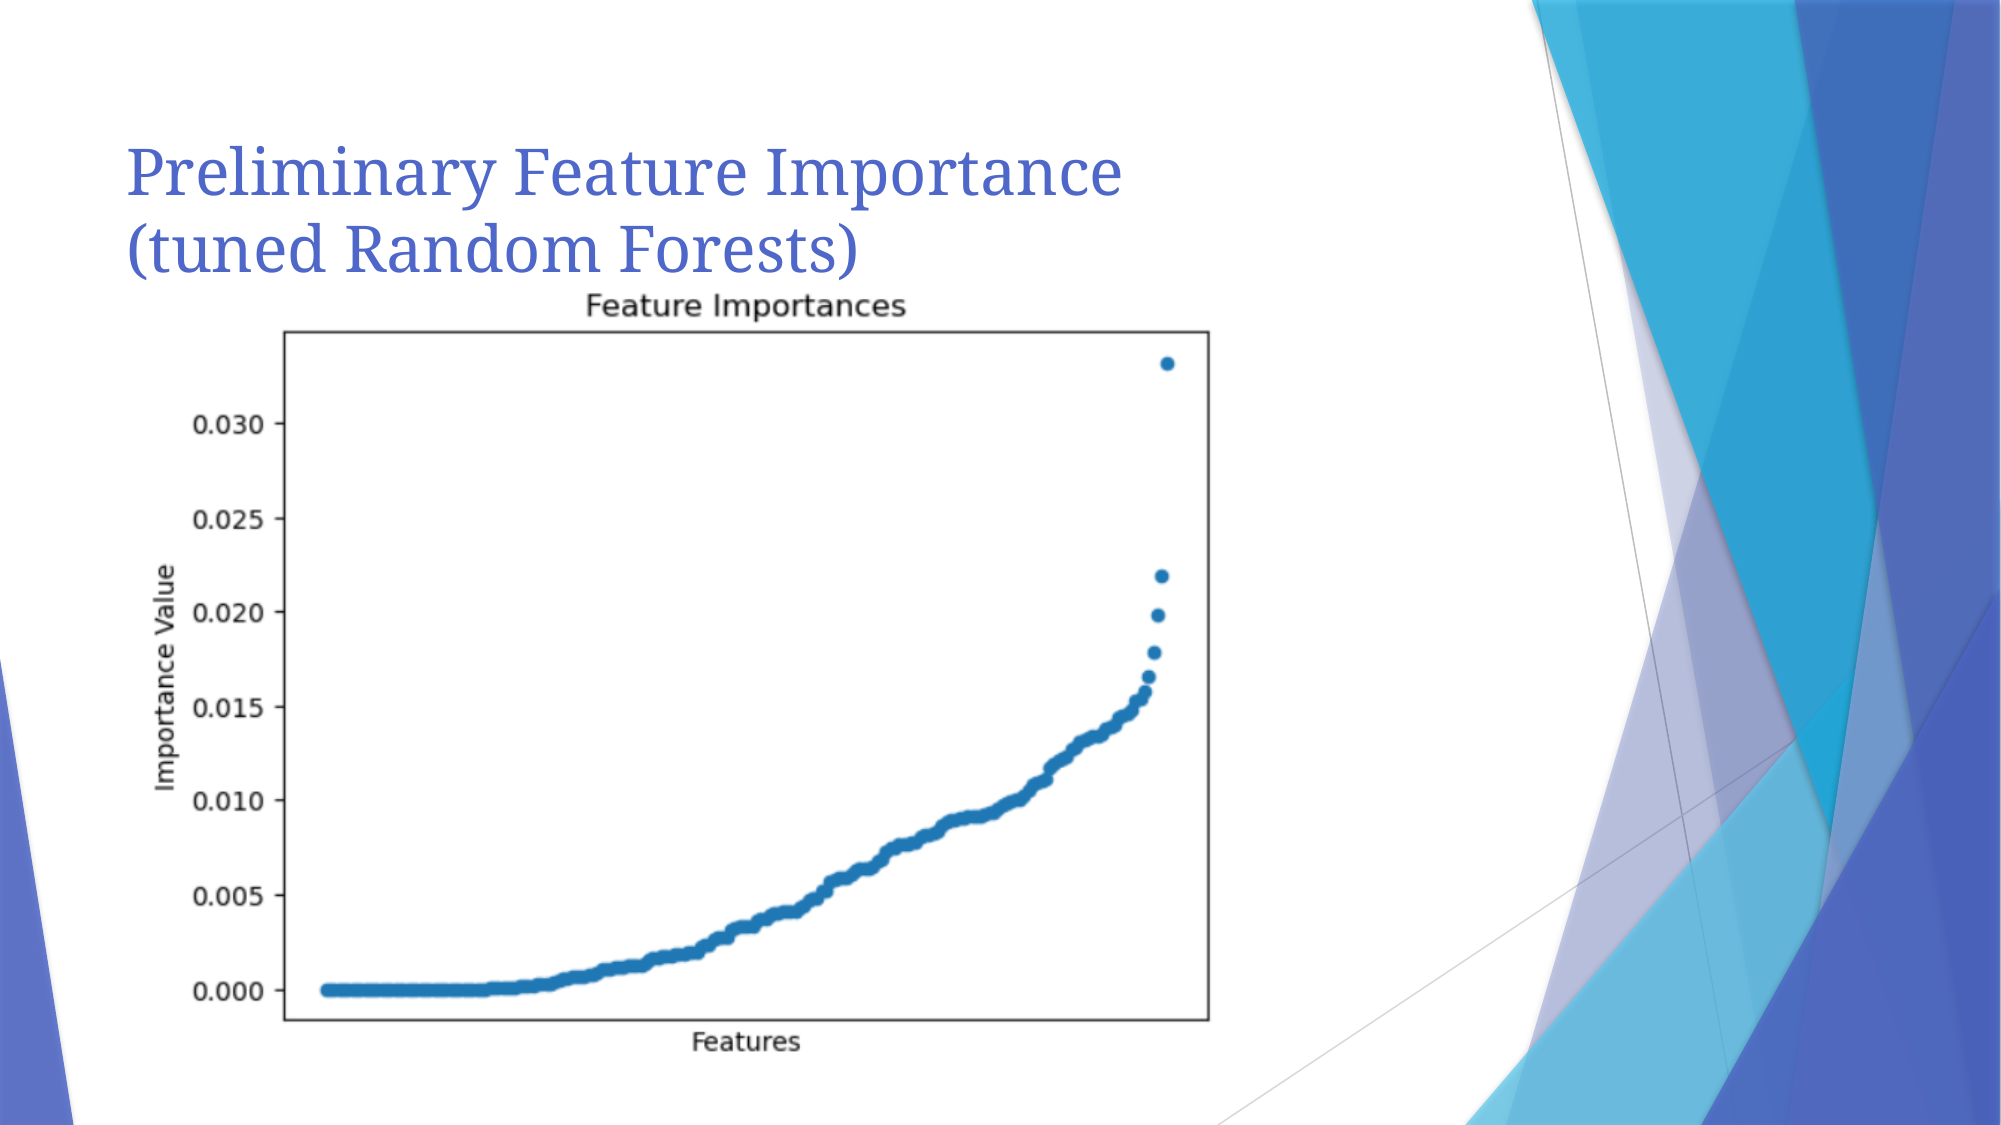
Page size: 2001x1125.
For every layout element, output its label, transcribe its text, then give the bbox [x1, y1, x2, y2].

title Preliminary Feature Importance (tuned Random Forests) [111, 99, 1259, 317]
picture [147, 283, 1223, 1062]
